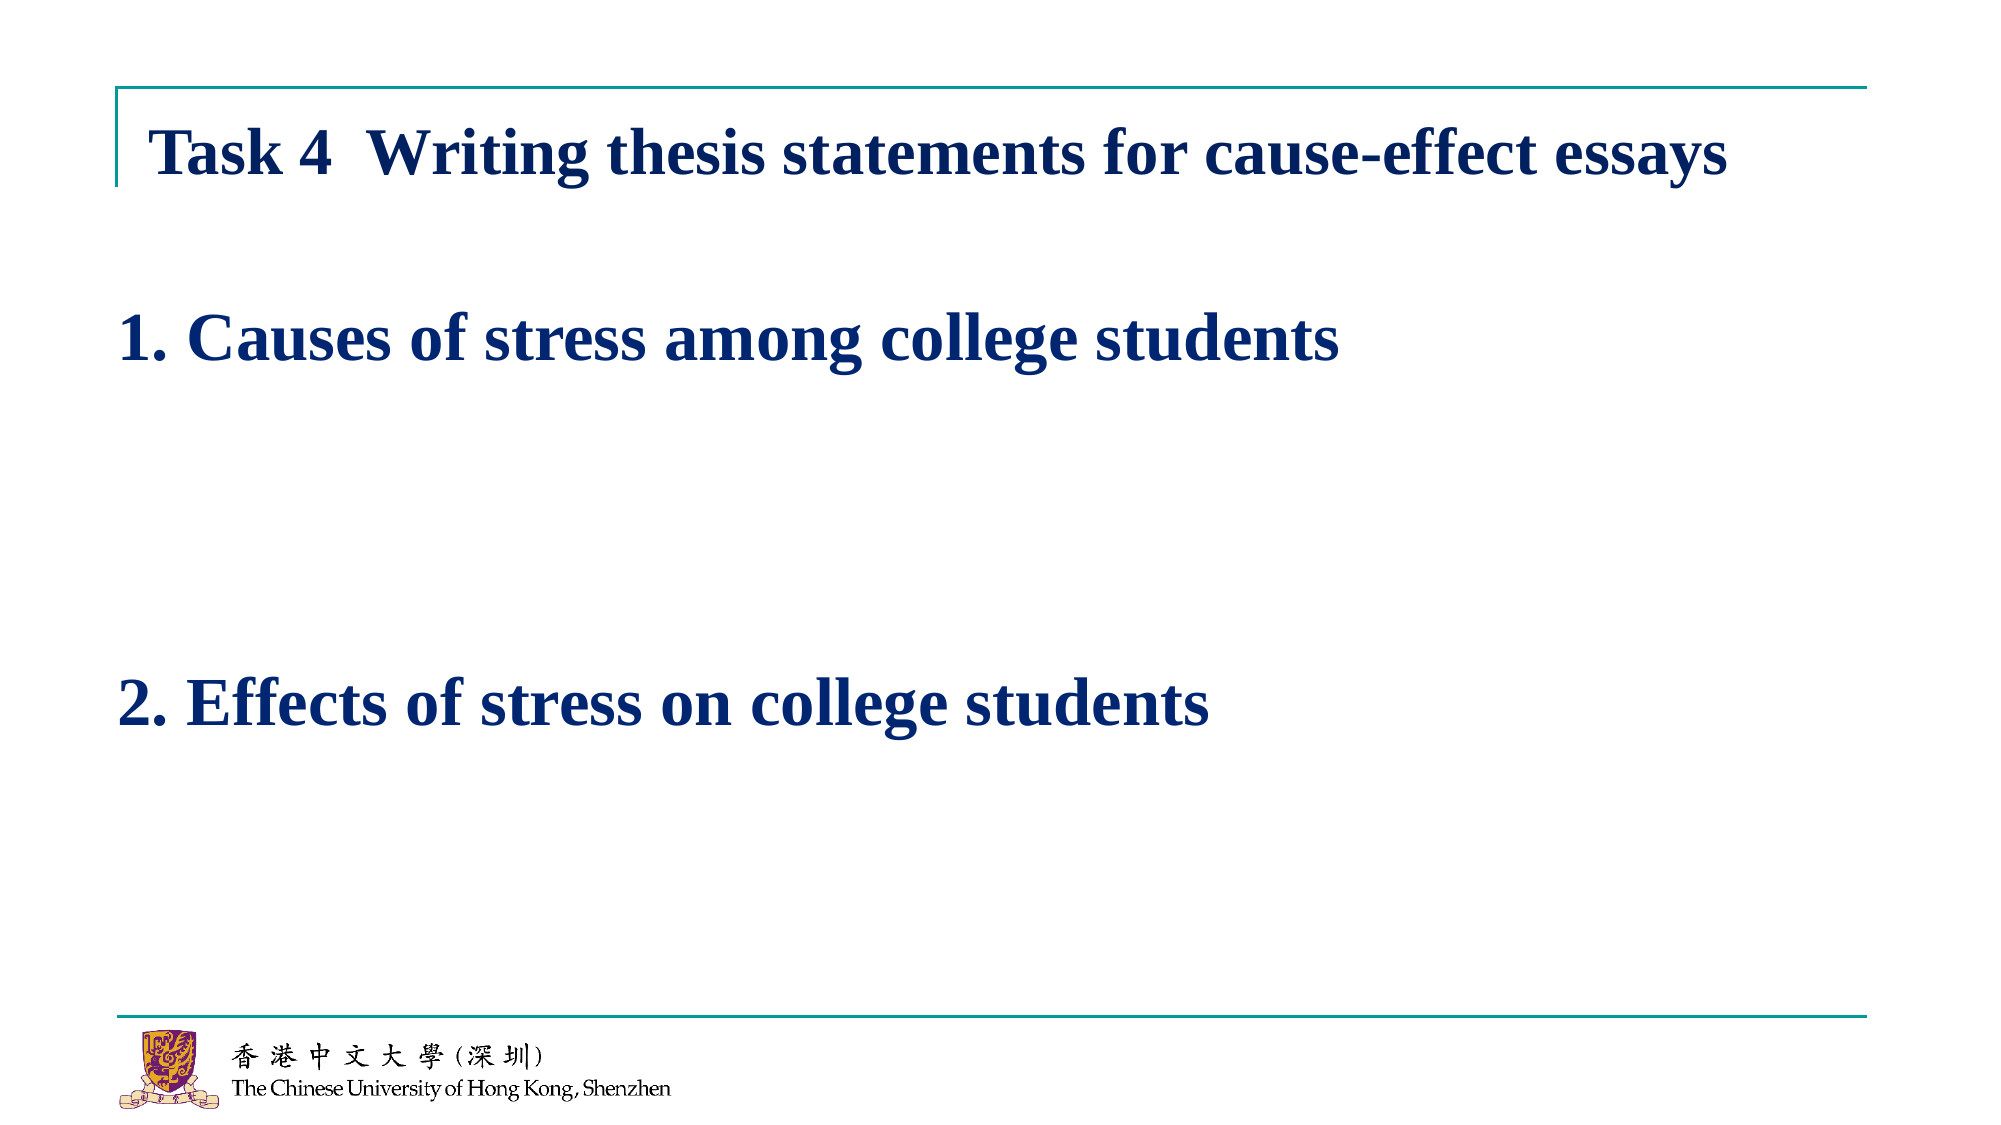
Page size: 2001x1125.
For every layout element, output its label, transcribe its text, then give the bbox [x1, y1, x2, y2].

list 1. Causes of stress among college students 2. Effects of stress on college students [81, 272, 1798, 1001]
picture [67, 995, 723, 1125]
title Task 4 Writing thesis statements for cause-effect essays [133, 99, 1850, 247]
